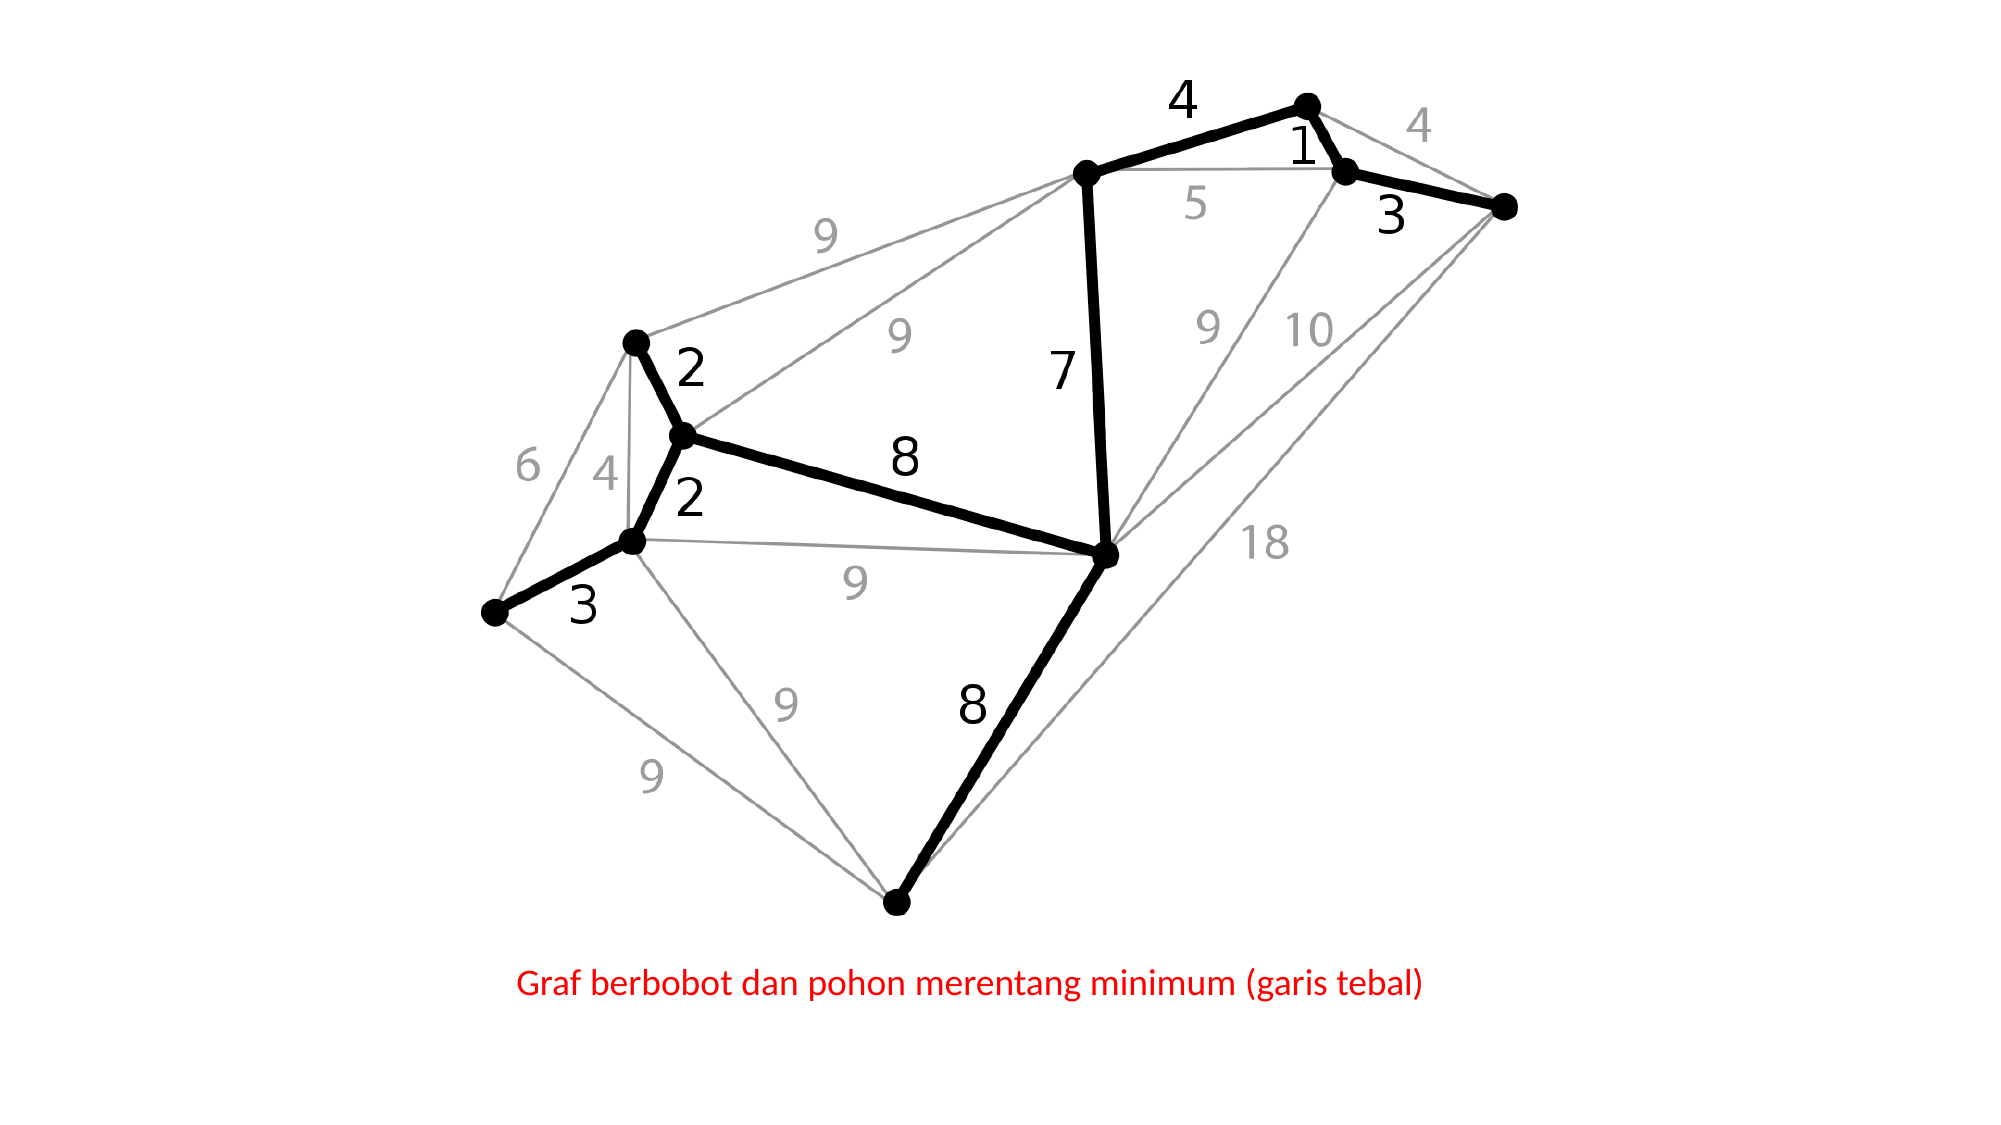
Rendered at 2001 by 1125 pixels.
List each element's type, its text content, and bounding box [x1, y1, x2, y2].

picture [480, 80, 1518, 916]
text_box Graf berbobot dan pohon merentang minimum (garis tebal) [514, 955, 1429, 1003]
